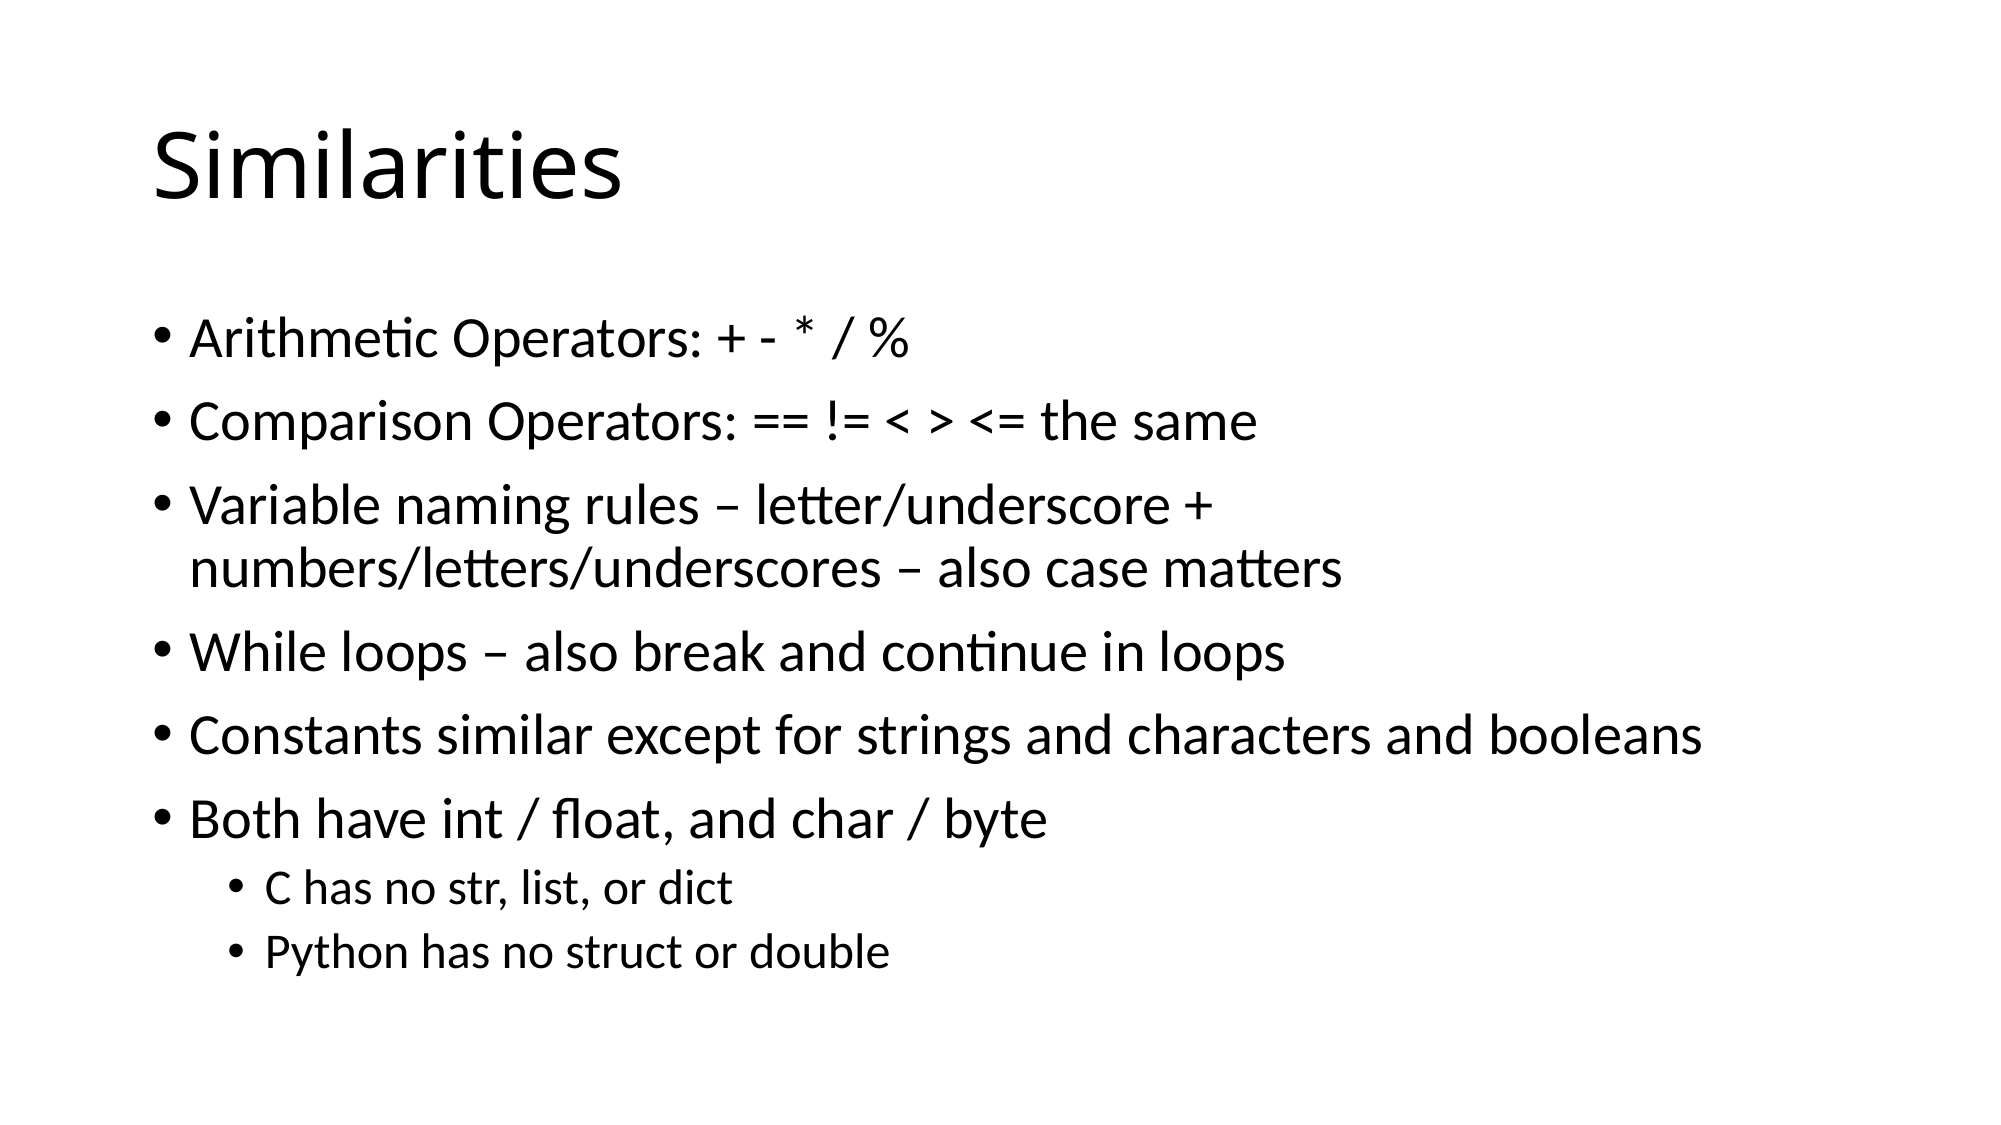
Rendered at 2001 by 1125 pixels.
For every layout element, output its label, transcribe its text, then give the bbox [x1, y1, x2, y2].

list Arithmetic Operators: + - * / % Comparison Operators: == != < > <= the same Variable naming rules – letter/underscore + numbers/letters/underscores – also case matters While loops – also break and continue in loops Constants similar except for strings and characters and booleans Both have int / float, and char / byte C has no str, list, or dict Python has no struct or double [137, 299, 1863, 1014]
title Similarities [137, 59, 1863, 278]
